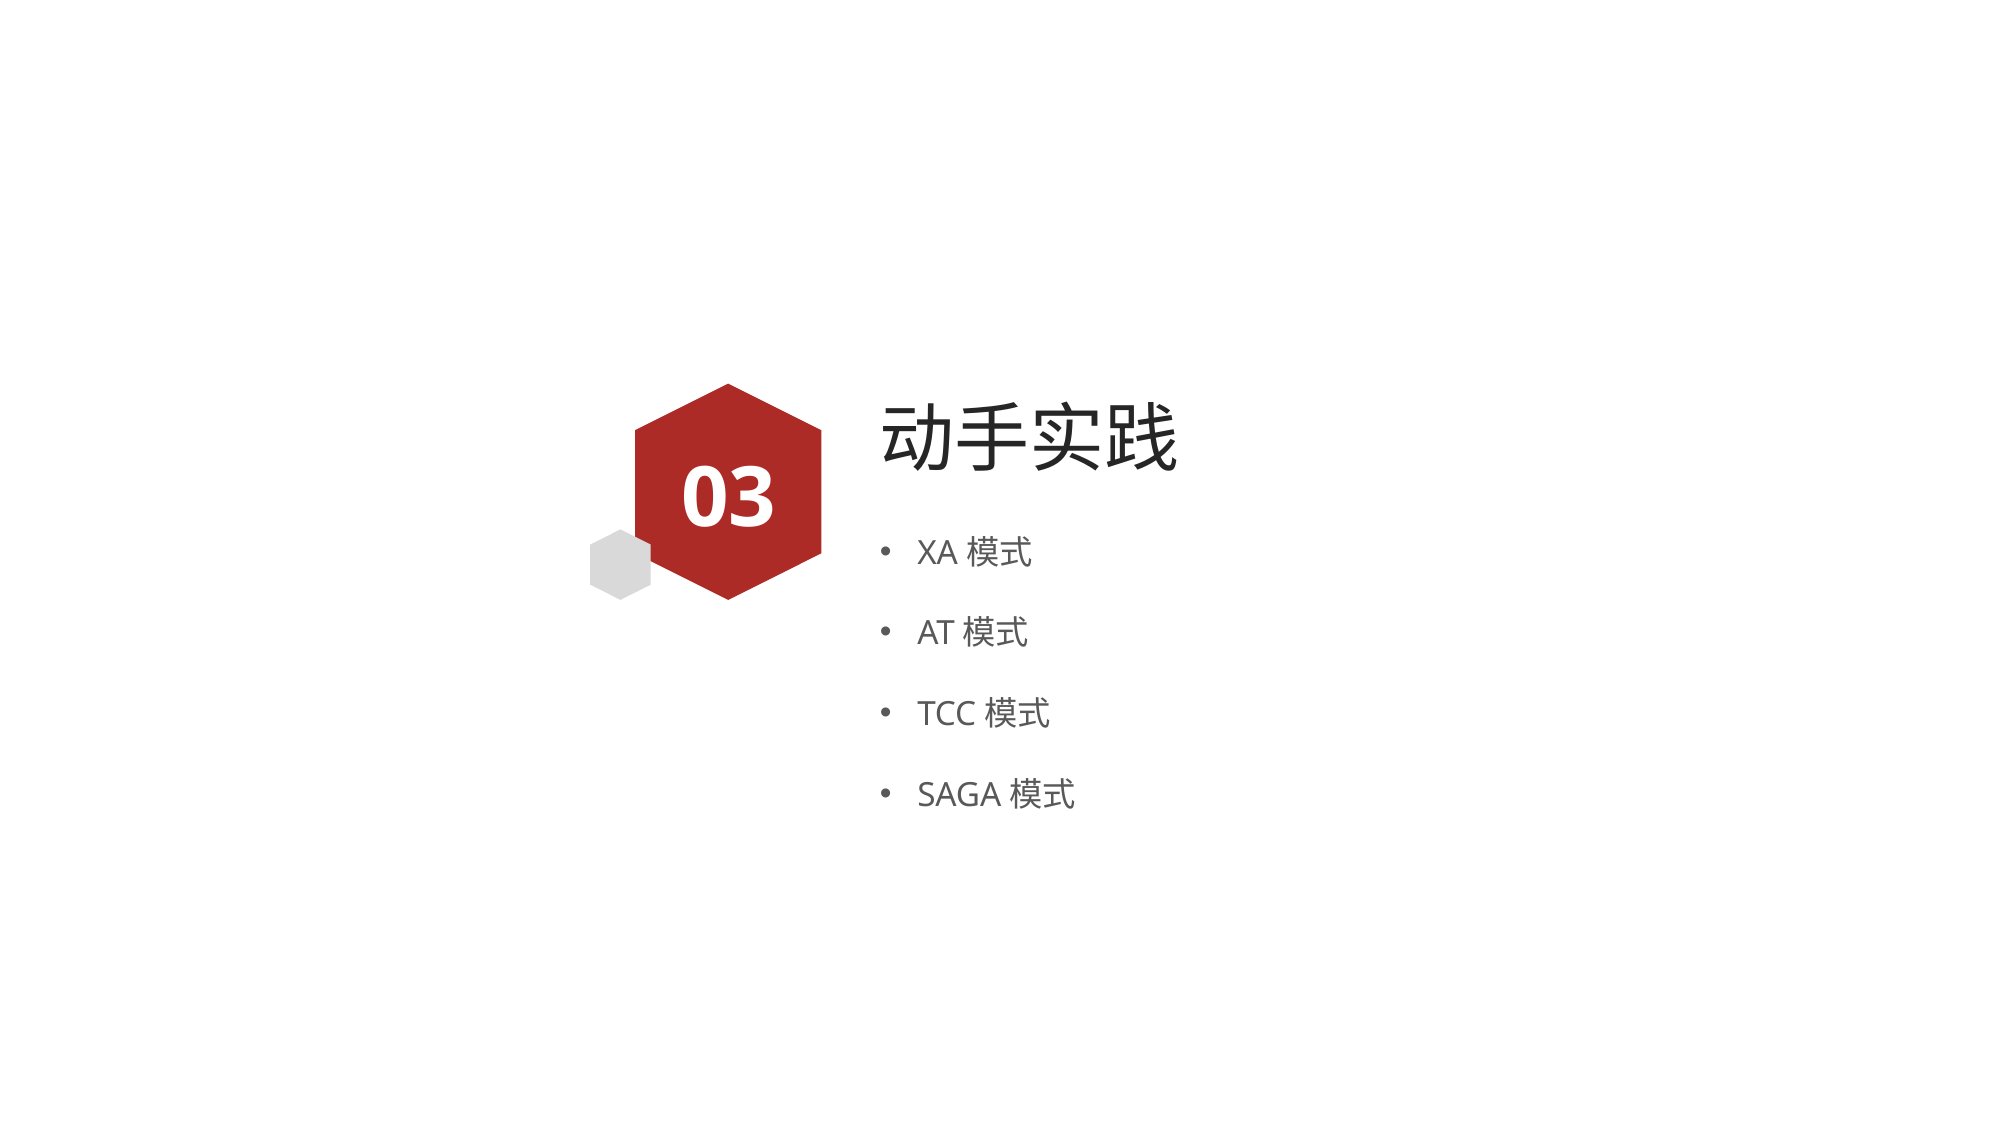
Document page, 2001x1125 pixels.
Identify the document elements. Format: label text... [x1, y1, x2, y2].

list XA模式 AT模式 TCC模式 SAGA模式 [864, 503, 1762, 837]
title 动手实践 [864, 393, 1969, 484]
list 03 [636, 404, 822, 594]
